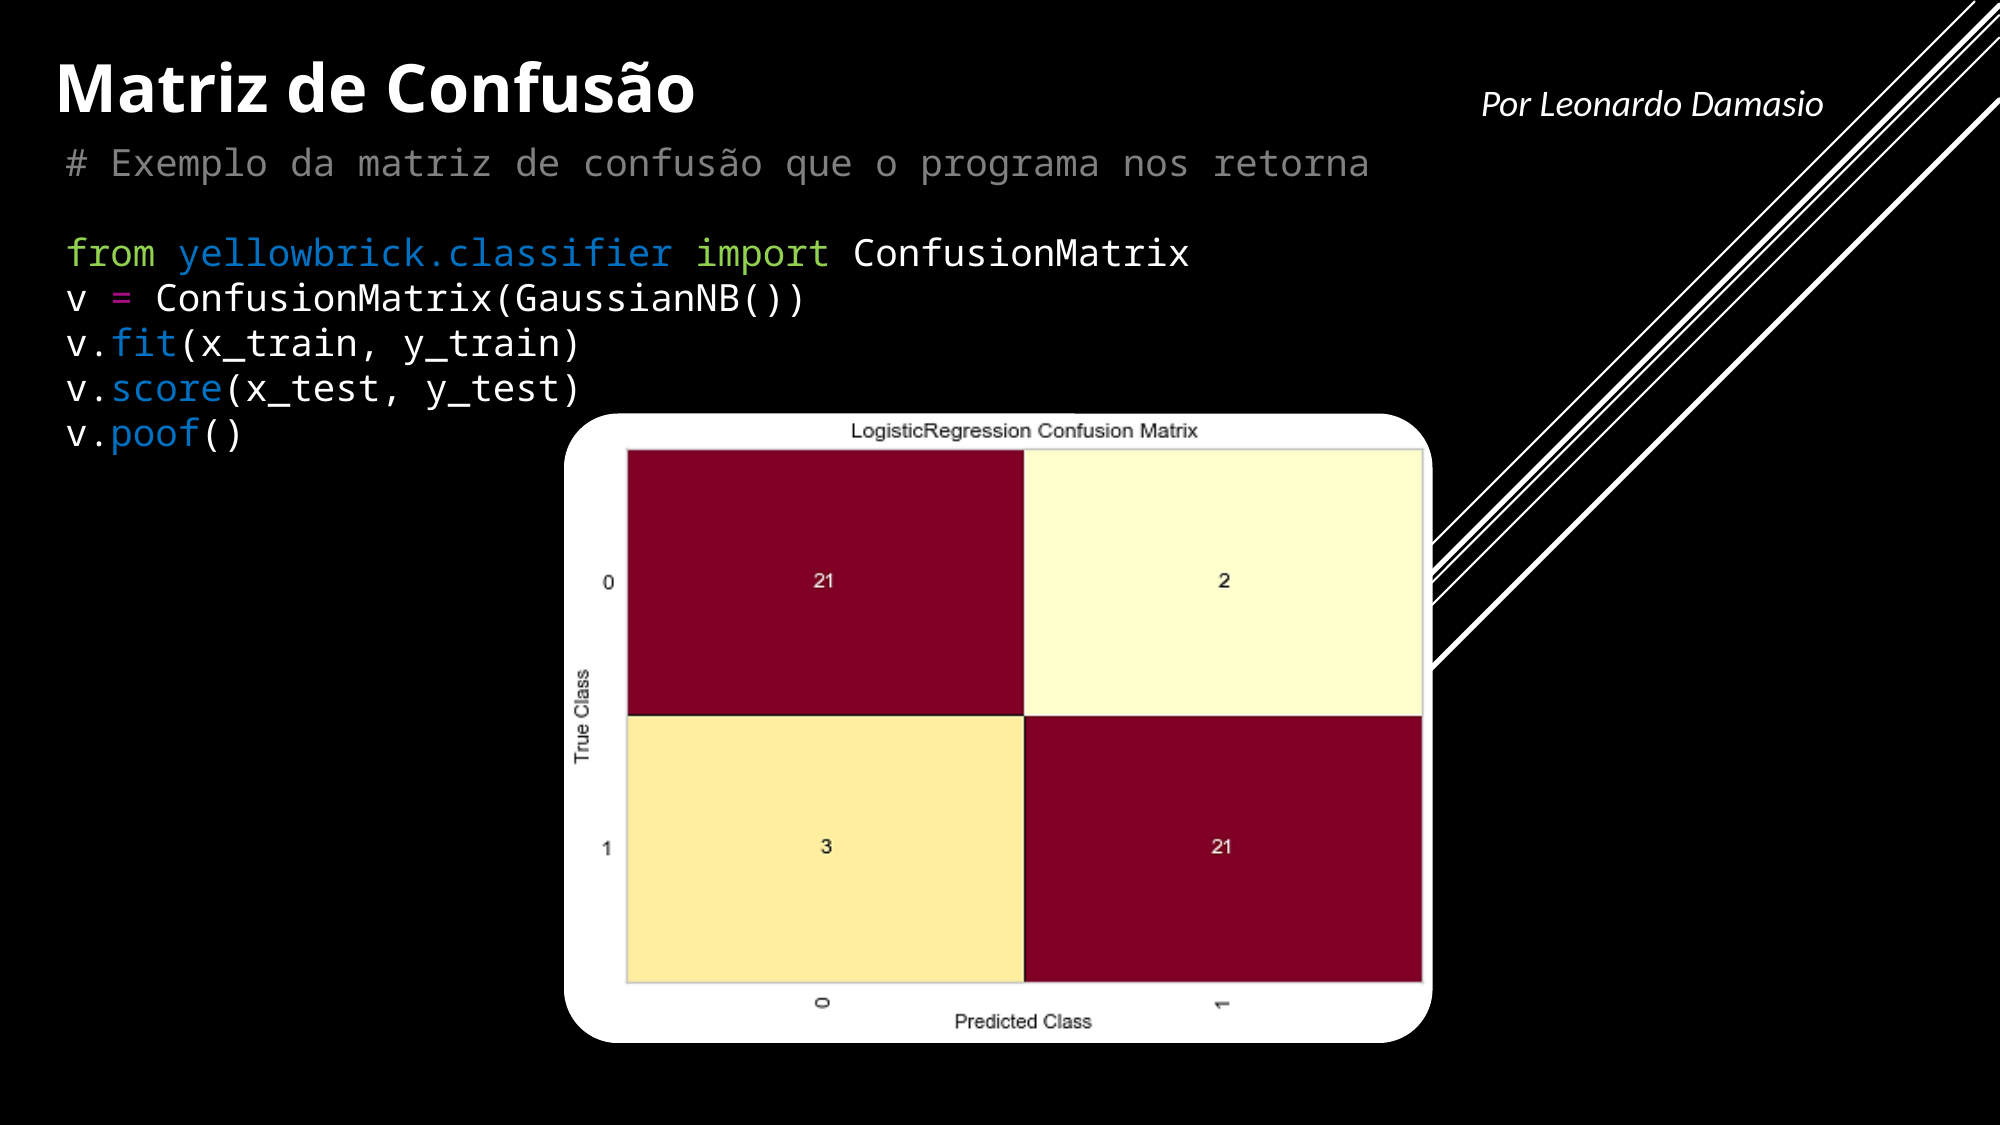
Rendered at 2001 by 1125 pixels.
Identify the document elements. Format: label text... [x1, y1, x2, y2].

text_box # Exemplo da matriz de confusão que o programa nos retorna from yellowbrick.classifier import ConfusionMatrix v = ConfusionMatrix(GaussianNB()) v.fit(x_train, y_train) v.score(x_test, y_test) v.poof() [50, 131, 1946, 462]
picture [563, 413, 1433, 1044]
text_box Por Leonardo Damasio [1466, 71, 1840, 131]
text_box Matriz de Confusão [0, 9, 753, 163]
